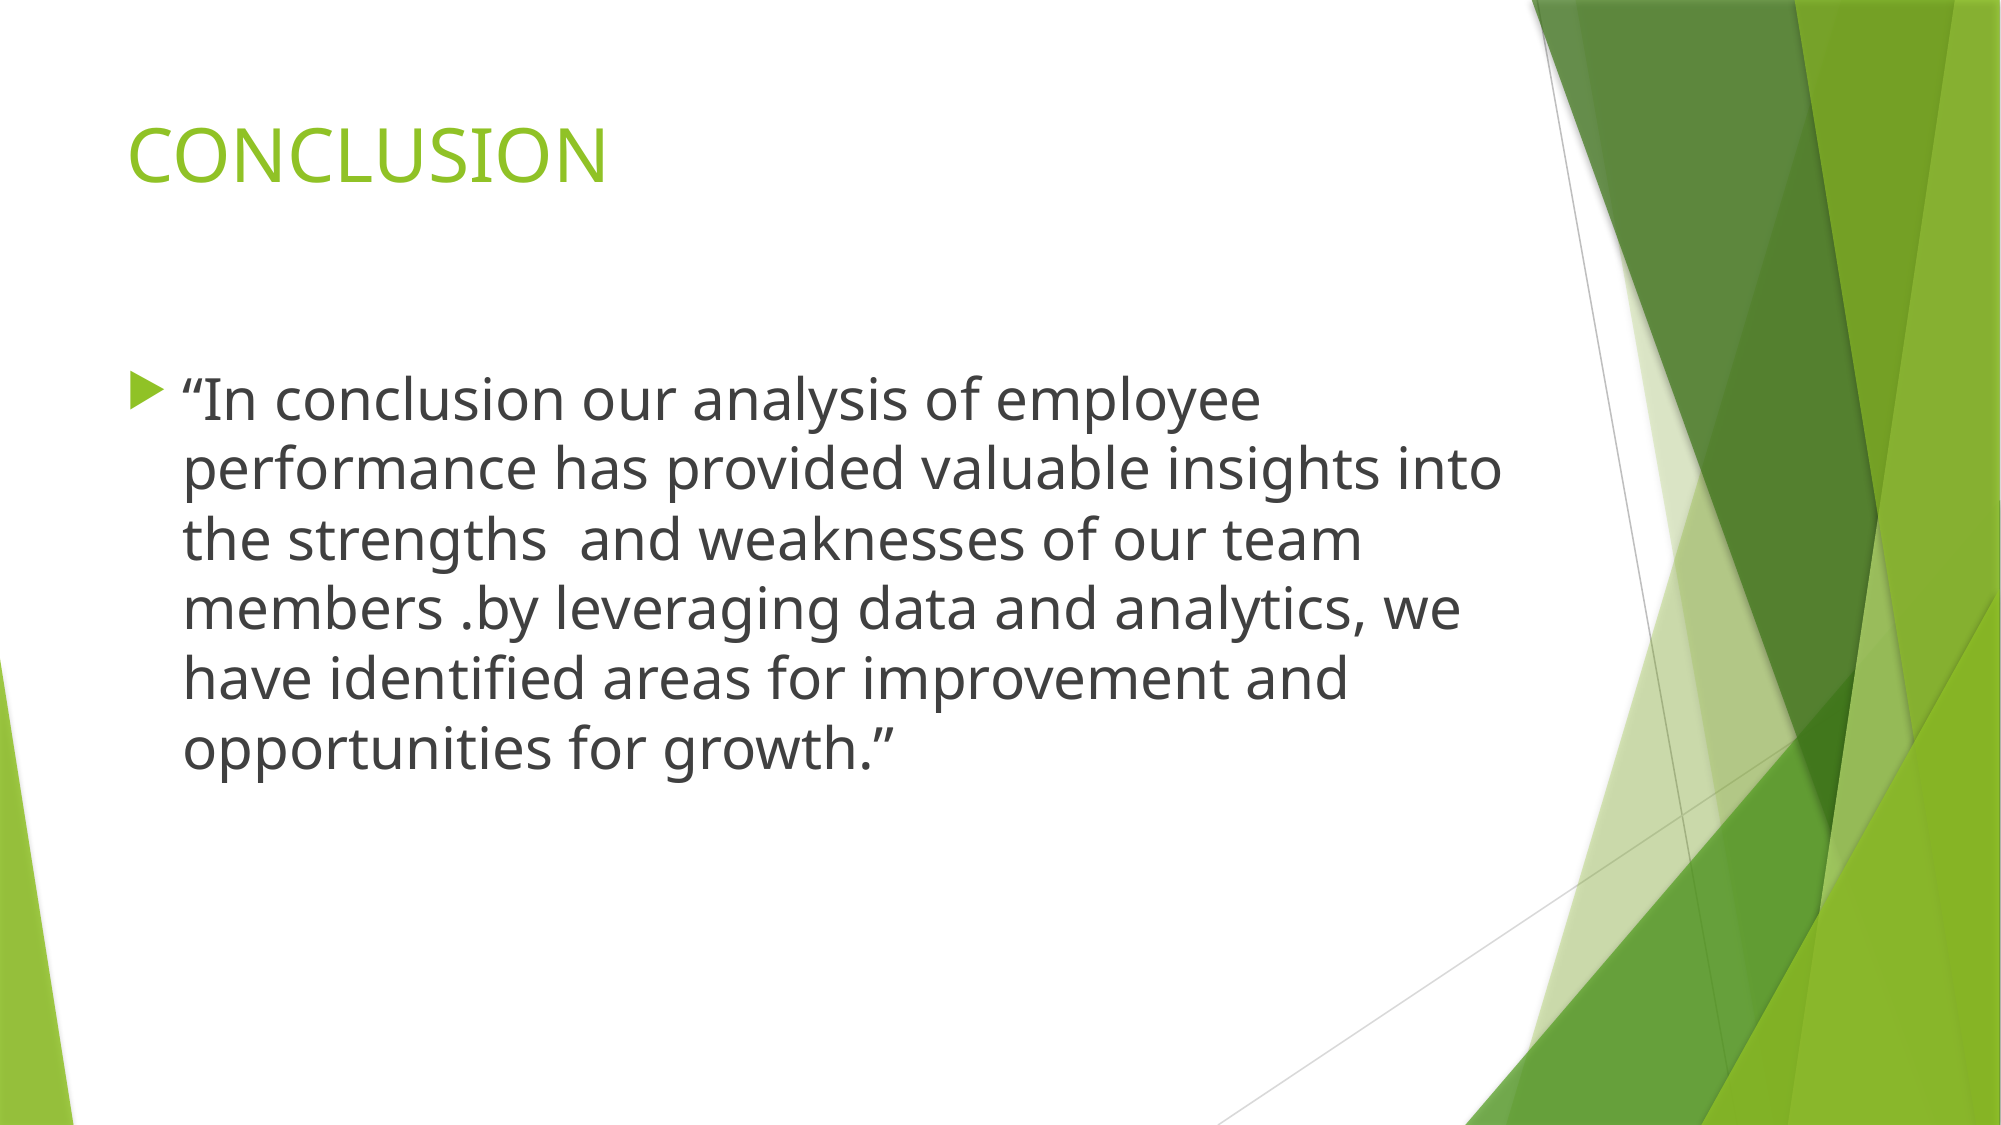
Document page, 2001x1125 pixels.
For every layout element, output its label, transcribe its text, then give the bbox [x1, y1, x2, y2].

list “In conclusion our analysis of employee performance has provided valuable insights into the strengths and weaknesses of our team members .by leveraging data and analytics, we have identified areas for improvement and opportunities for growth.” [111, 354, 1522, 992]
title CONCLUSION [111, 99, 1522, 317]
